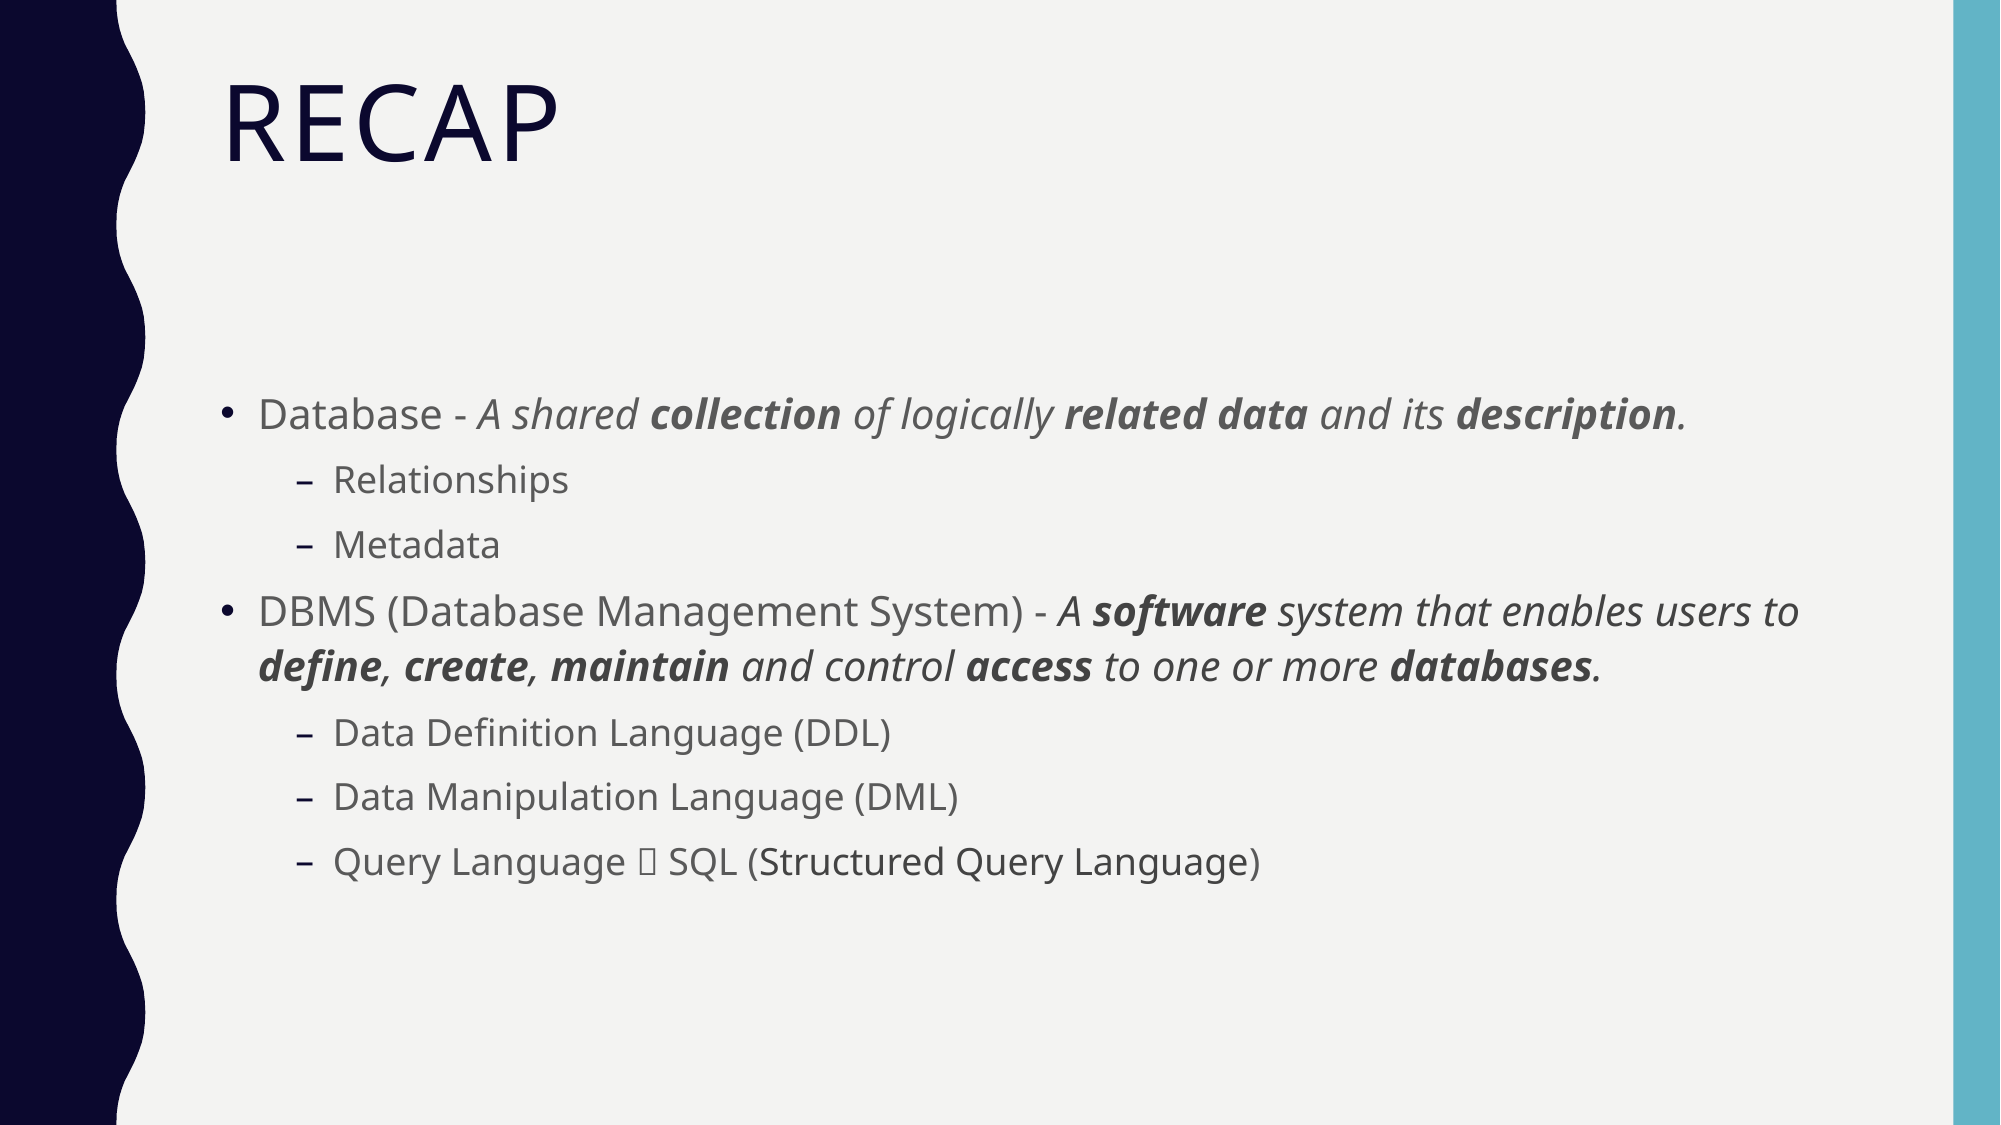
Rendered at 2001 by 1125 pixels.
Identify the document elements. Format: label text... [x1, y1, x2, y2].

list Database - A shared collection of logically related data and its description. Relationships Metadata DBMS (Database Management System) - A software system that enables users to define, create, maintain and control access to one or more databases. Data Definition Language (DDL) Data Manipulation Language (DML) Query Language  SQL (Structured Query Language) [205, 375, 1875, 965]
title Recap [205, 62, 1875, 308]
